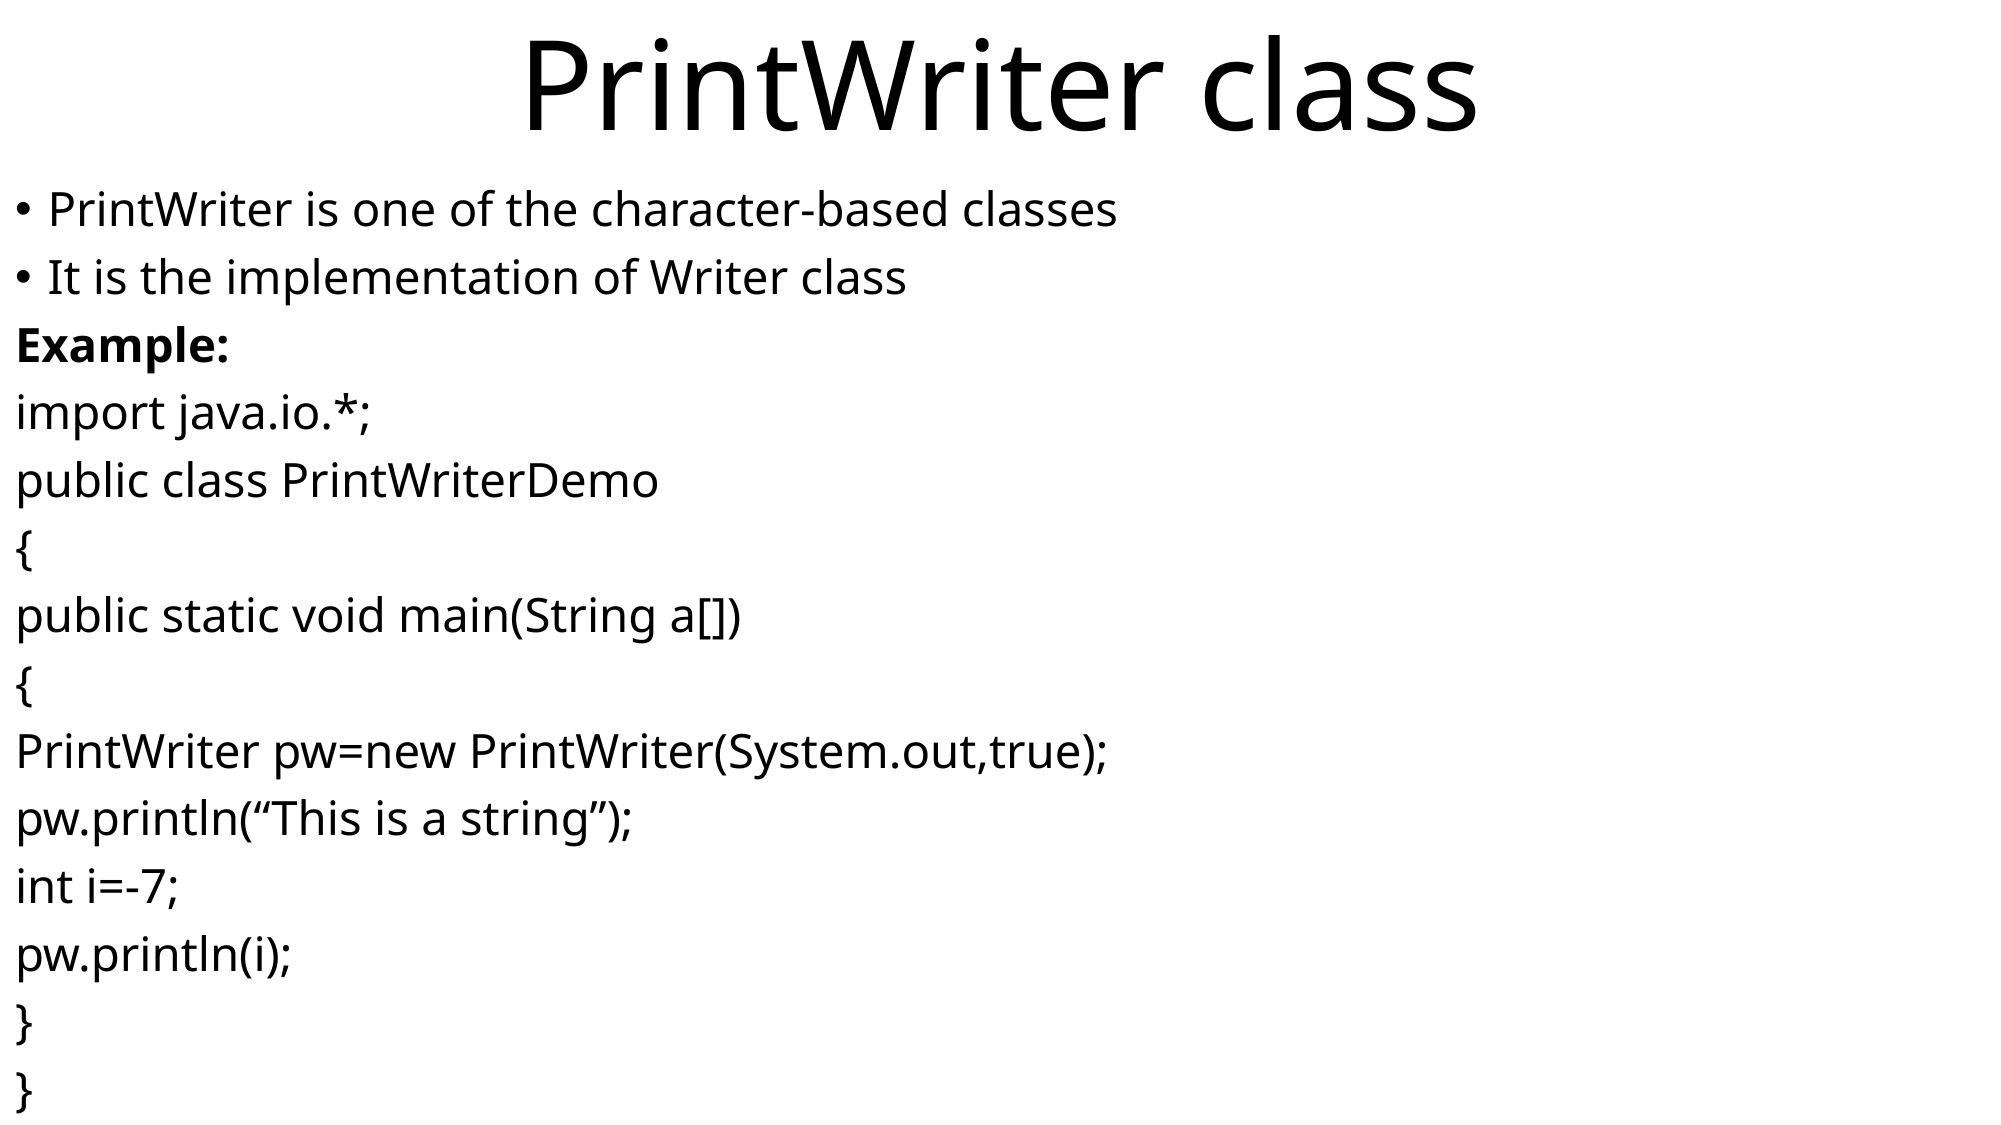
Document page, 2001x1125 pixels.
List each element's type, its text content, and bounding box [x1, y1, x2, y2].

list PrintWriter is one of the character-based classes It is the implementation of Writer class Example: import java.io.*; public class PrintWriterDemo { public static void main(String a[]) { PrintWriter pw=new PrintWriter(System.out,true); pw.println(“This is a string”); int i=-7; pw.println(i); } } [0, 178, 2000, 1125]
title PrintWriter class [0, 2, 2000, 178]
